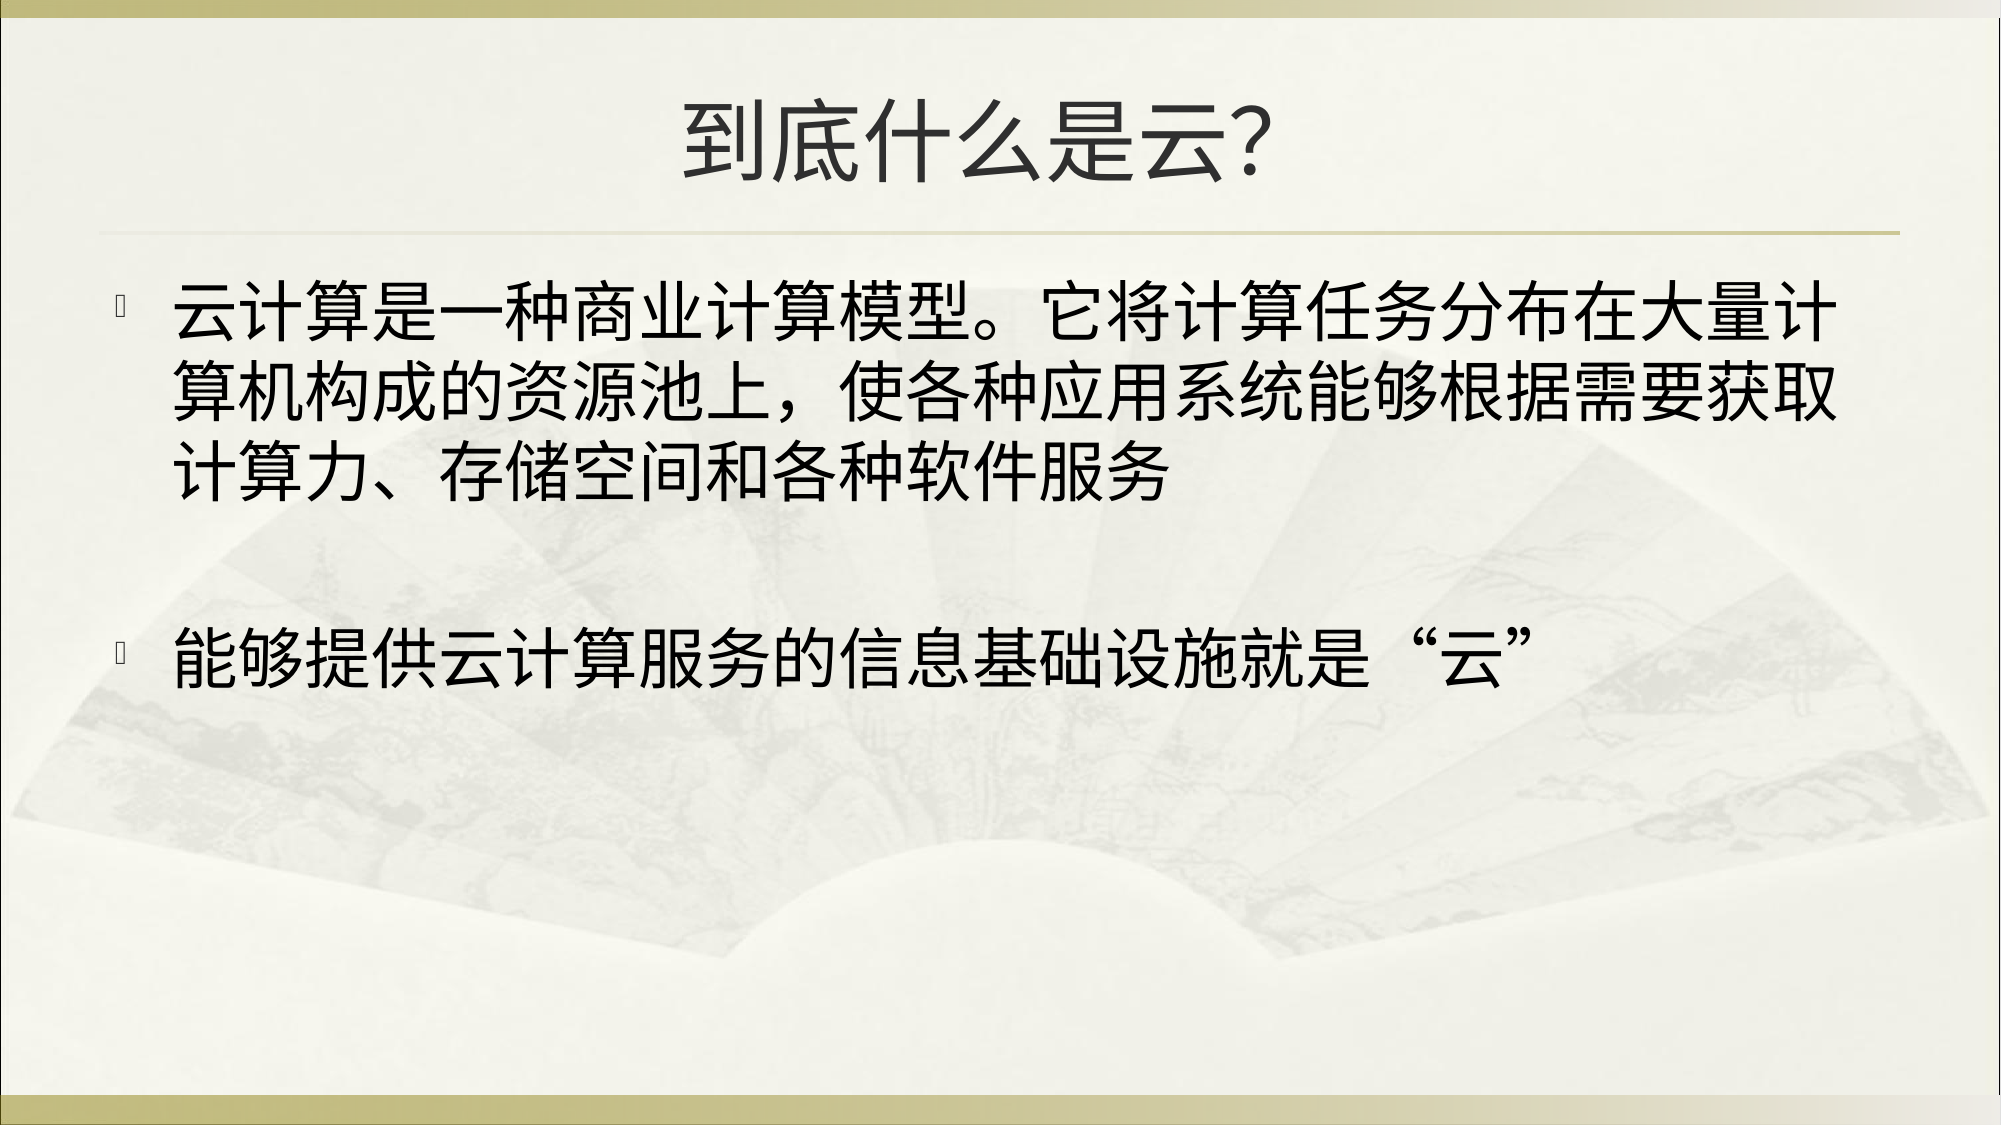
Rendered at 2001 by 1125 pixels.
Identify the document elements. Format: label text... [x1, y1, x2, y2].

list 云计算是一种商业计算模型。它将计算任务分布在大量计算机构成的资源池上，使各种应用系统能够根据需要获取计算力、存储空间和各种软件服务 能够提供云计算服务的信息基础设施就是“云” [99, 262, 1900, 1032]
picture [0, 0, 2001, 1125]
title 到底什么是云？ [99, 45, 1900, 233]
